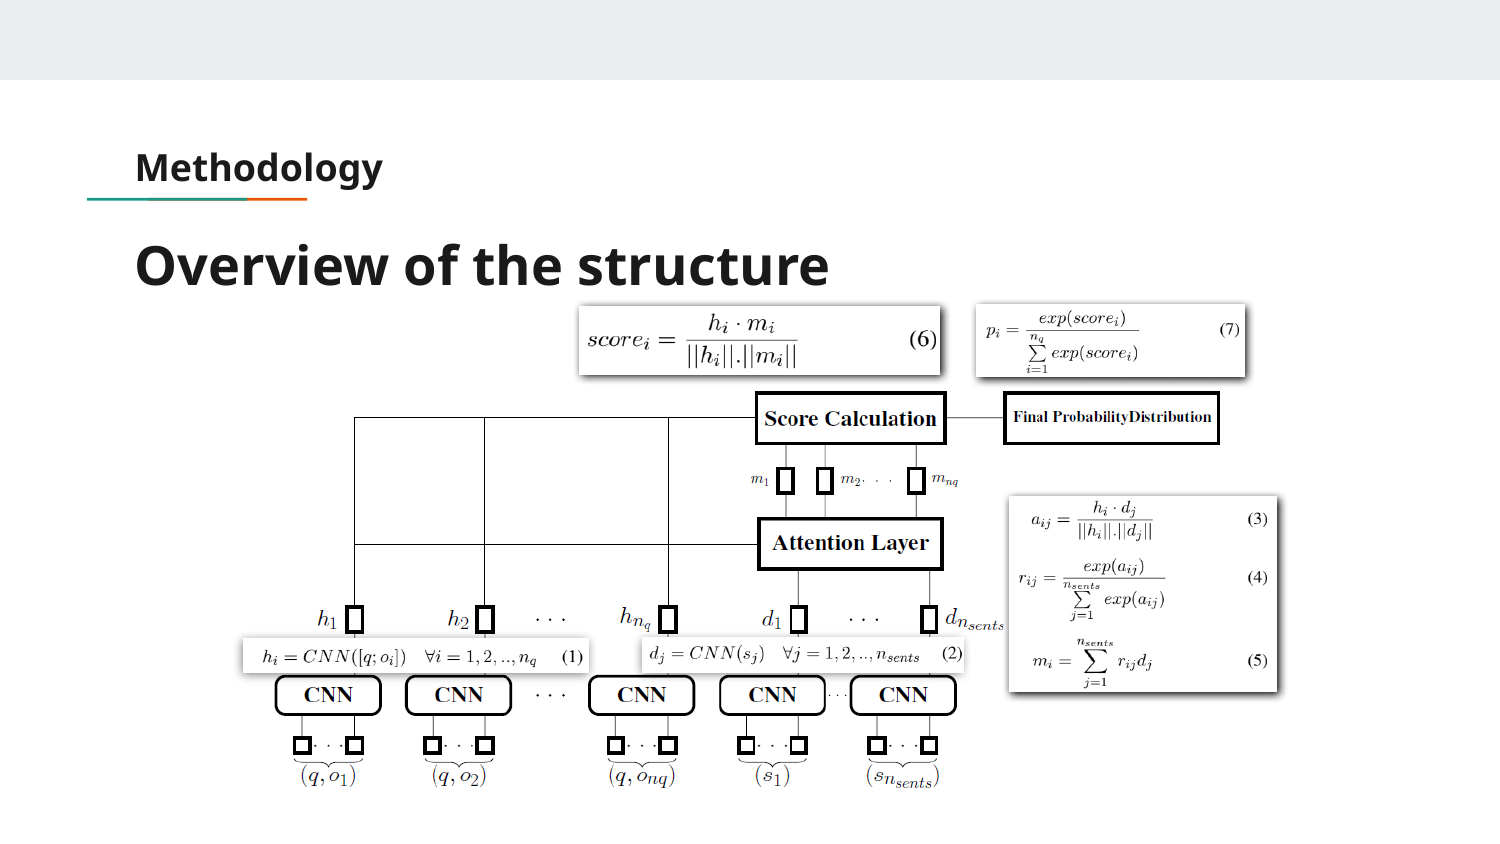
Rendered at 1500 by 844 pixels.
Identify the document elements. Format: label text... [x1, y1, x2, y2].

picture [223, 303, 1278, 808]
title Overview of the structure [119, 217, 1381, 305]
title Methodology [119, 128, 1381, 217]
